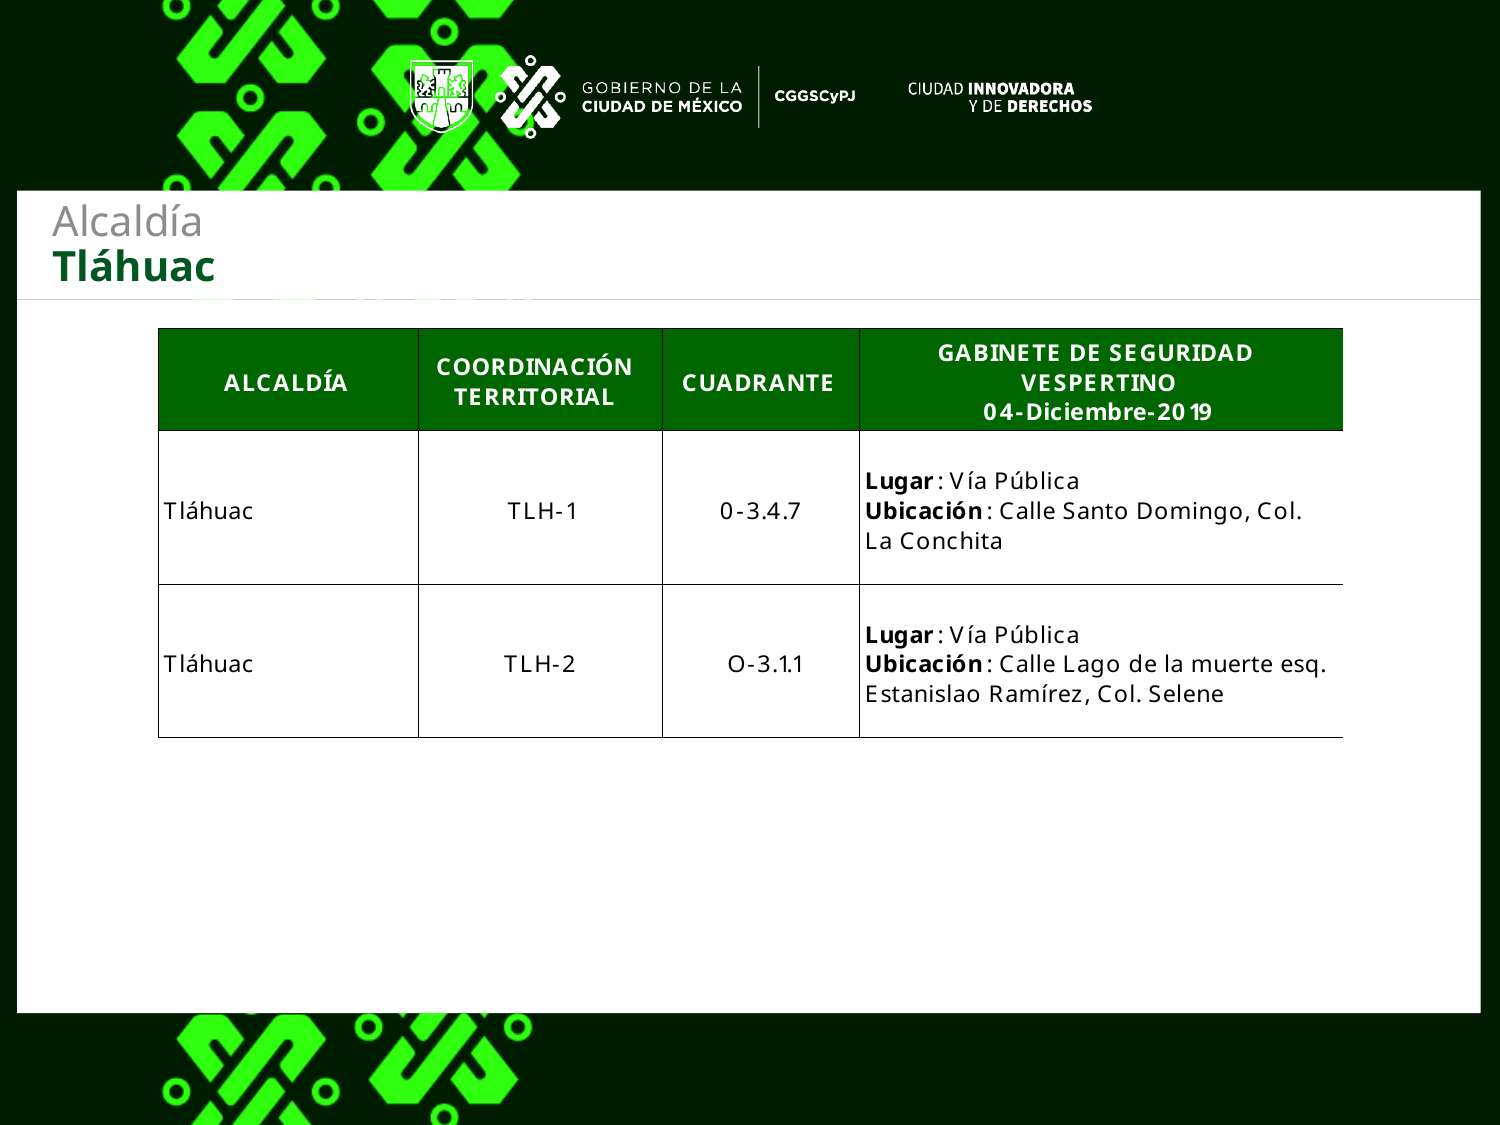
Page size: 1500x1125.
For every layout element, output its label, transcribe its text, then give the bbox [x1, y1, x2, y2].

list [17, 299, 1481, 1014]
title Alcaldía Tláhuac [17, 190, 1481, 299]
picture [0, 0, 1500, 1125]
